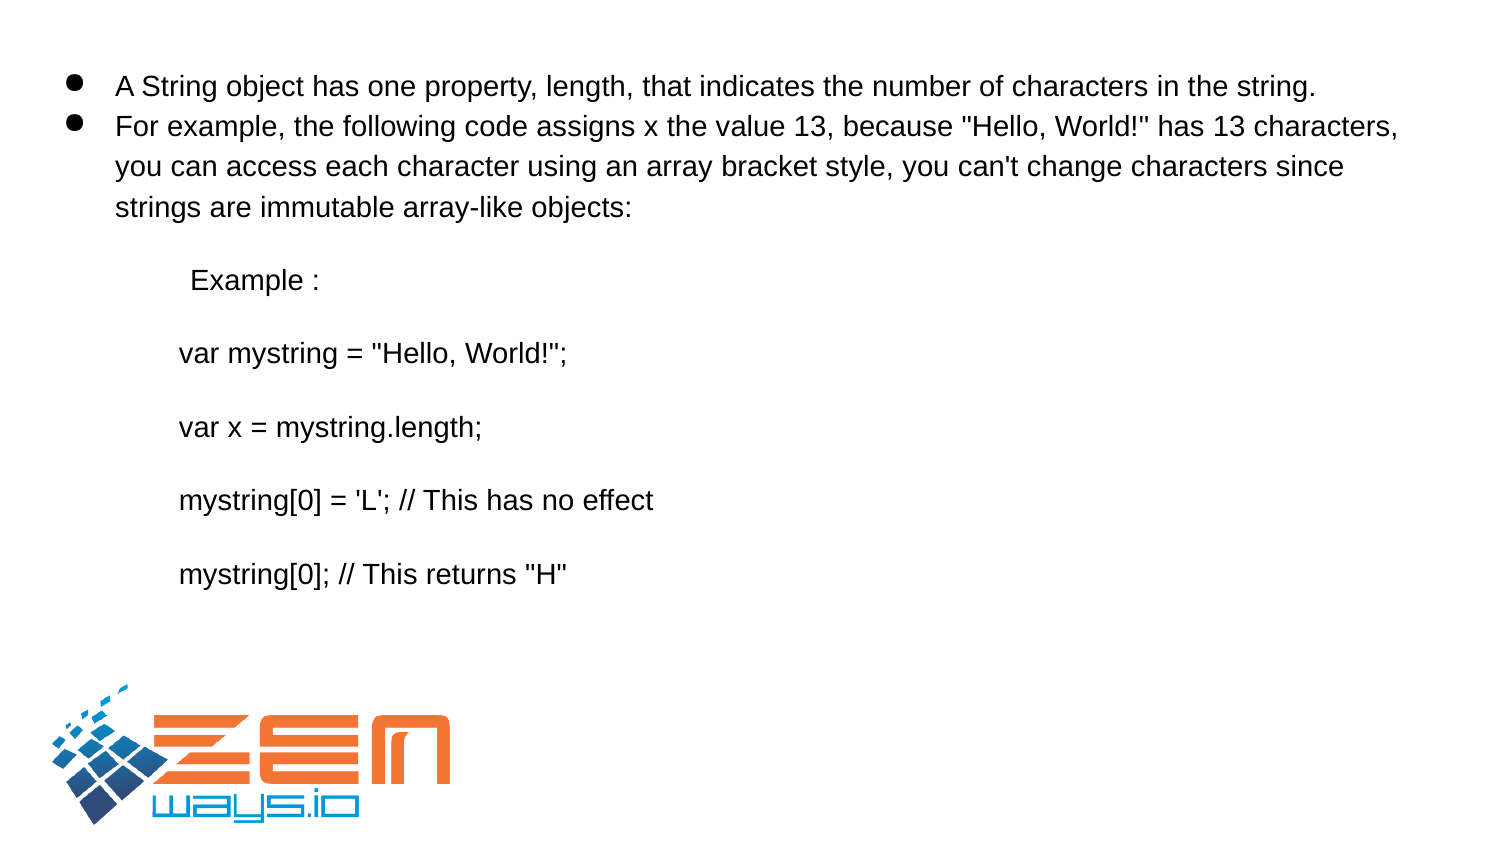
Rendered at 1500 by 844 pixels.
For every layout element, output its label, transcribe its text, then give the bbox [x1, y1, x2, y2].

list A String object has one property, length, that indicates the number of characters in the string. For example, the following code assigns x the value 13, because "Hello, World!" has 13 characters, you can access each character using an array bracket style, you can't change characters since strings are immutable array-like objects: Example : var mystring = "Hello, World!"; var x = mystring.length; mystring[0] = 'L'; // This has no effect mystring[0]; // This returns "H" [25, 47, 1449, 750]
picture [50, 683, 450, 825]
